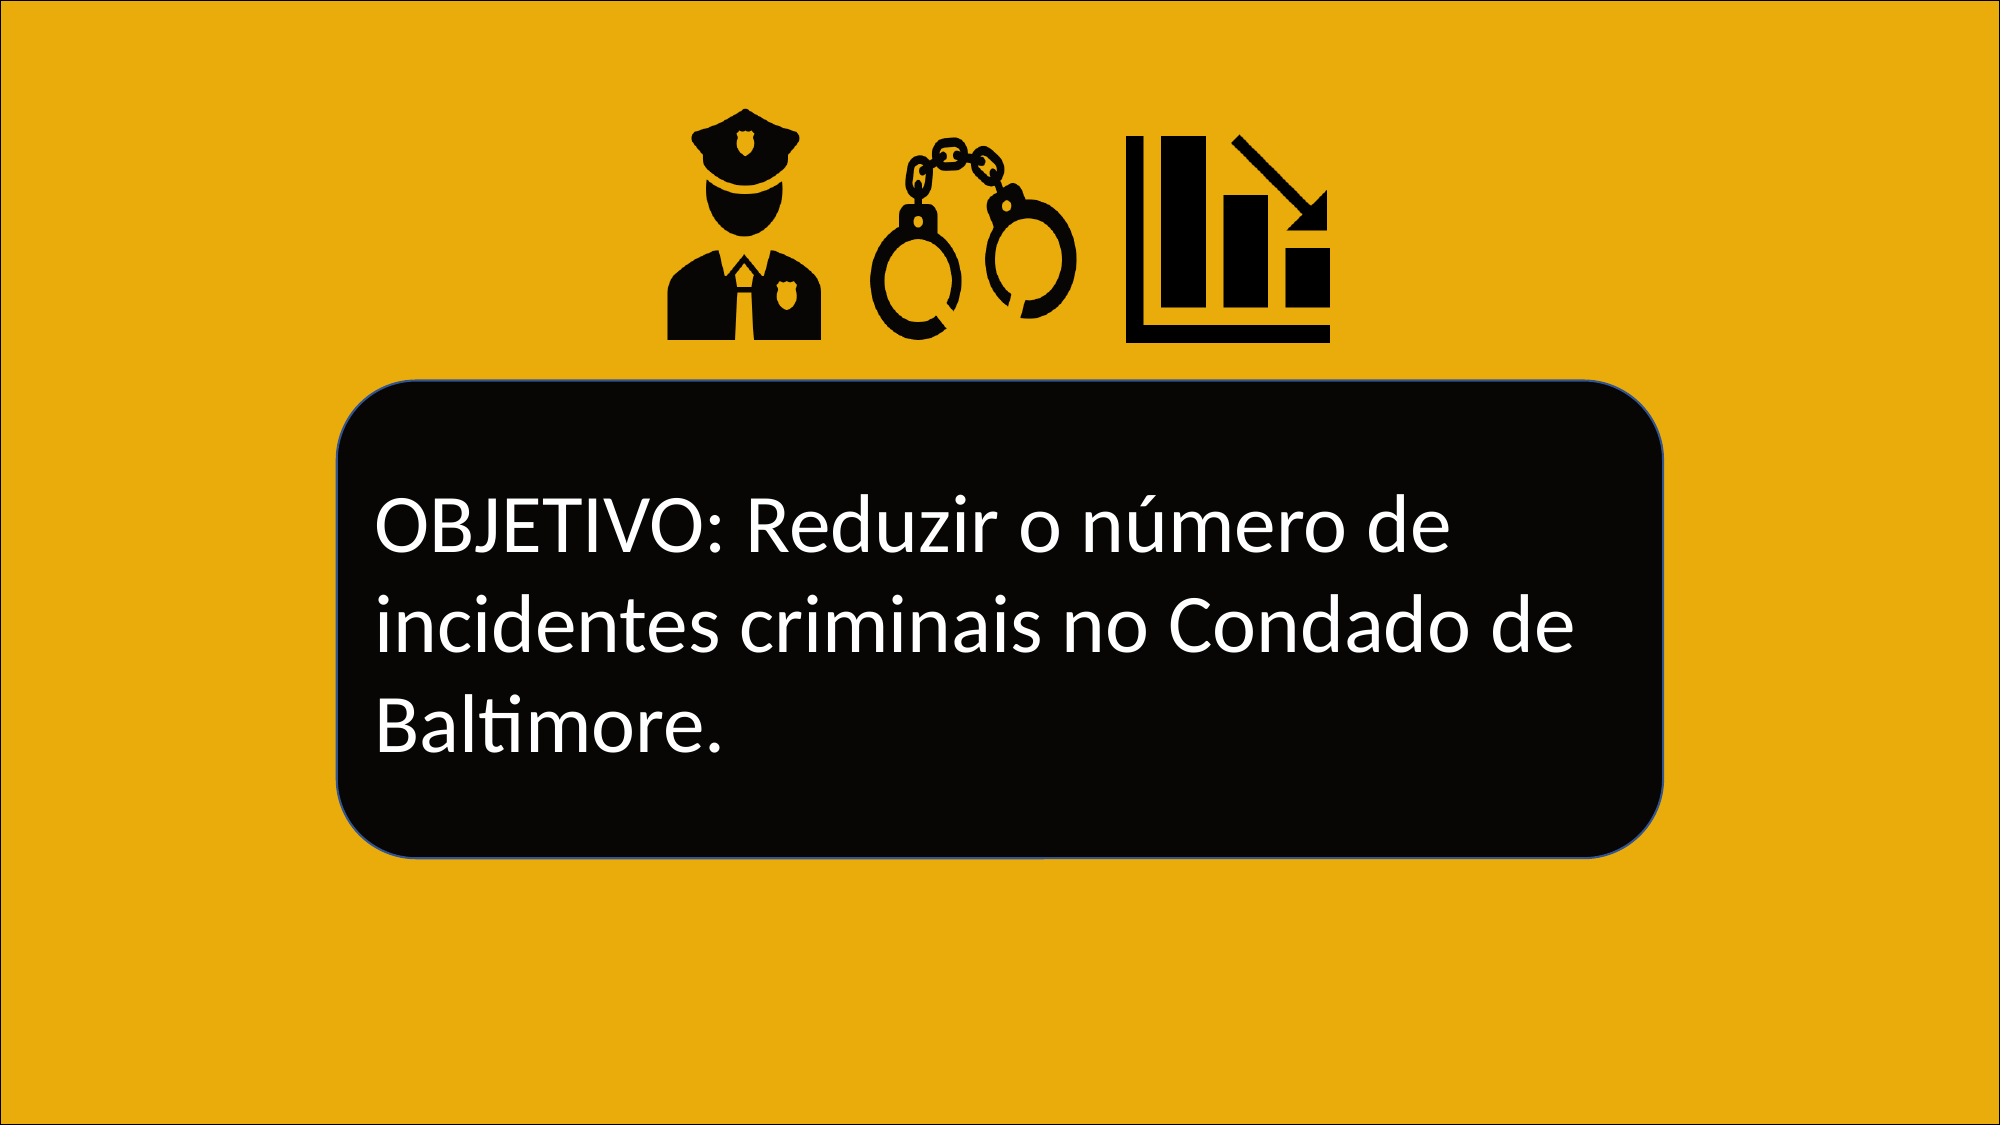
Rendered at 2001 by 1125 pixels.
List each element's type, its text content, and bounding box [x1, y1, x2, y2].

text_box [0, 0, 2000, 1125]
text_box OBJETIVO: Reduzir o número de incidentes criminais no Condado de Baltimore. [335, 379, 1665, 860]
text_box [629, 97, 1371, 381]
